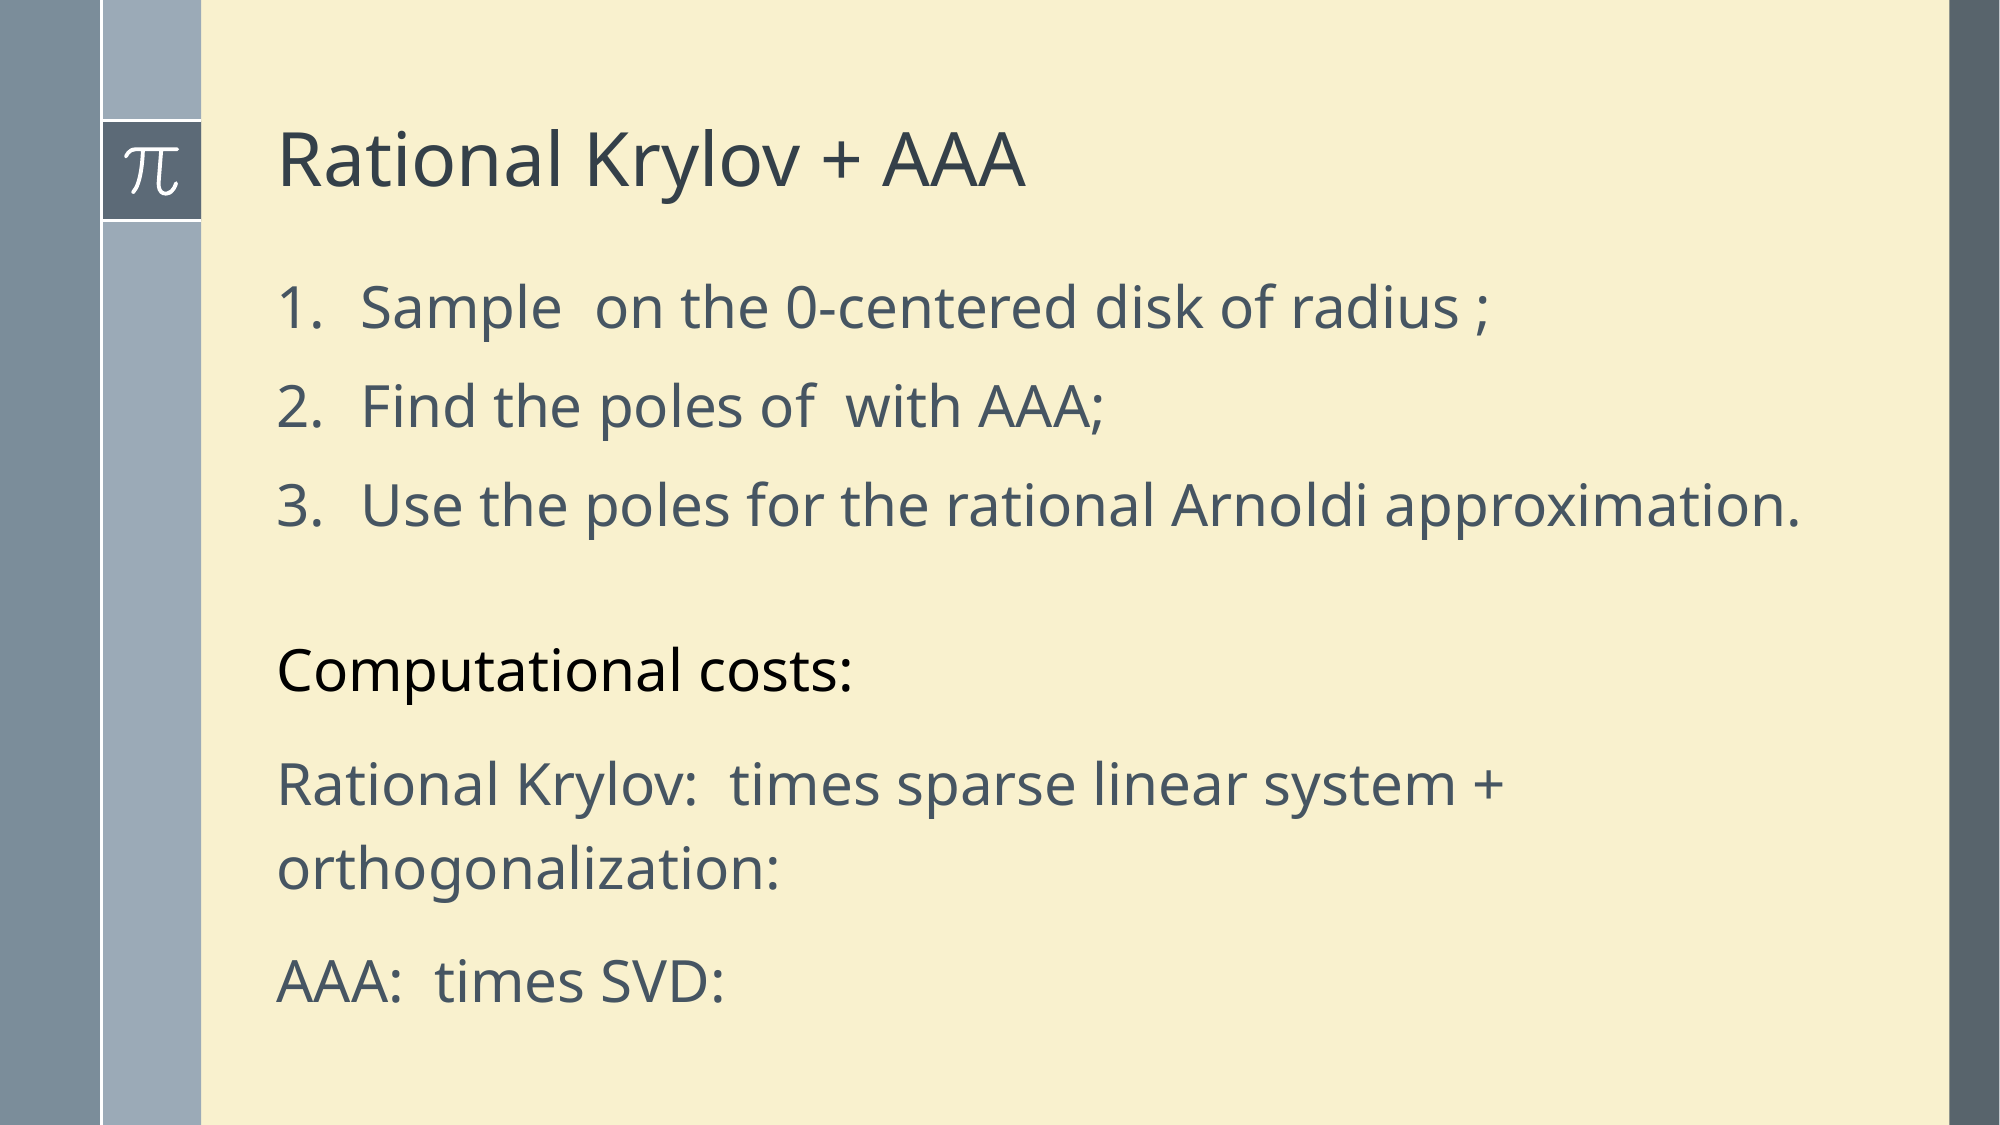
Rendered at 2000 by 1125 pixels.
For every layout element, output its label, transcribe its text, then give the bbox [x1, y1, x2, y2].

title Rational Krylov + AAA [261, 7, 1867, 211]
